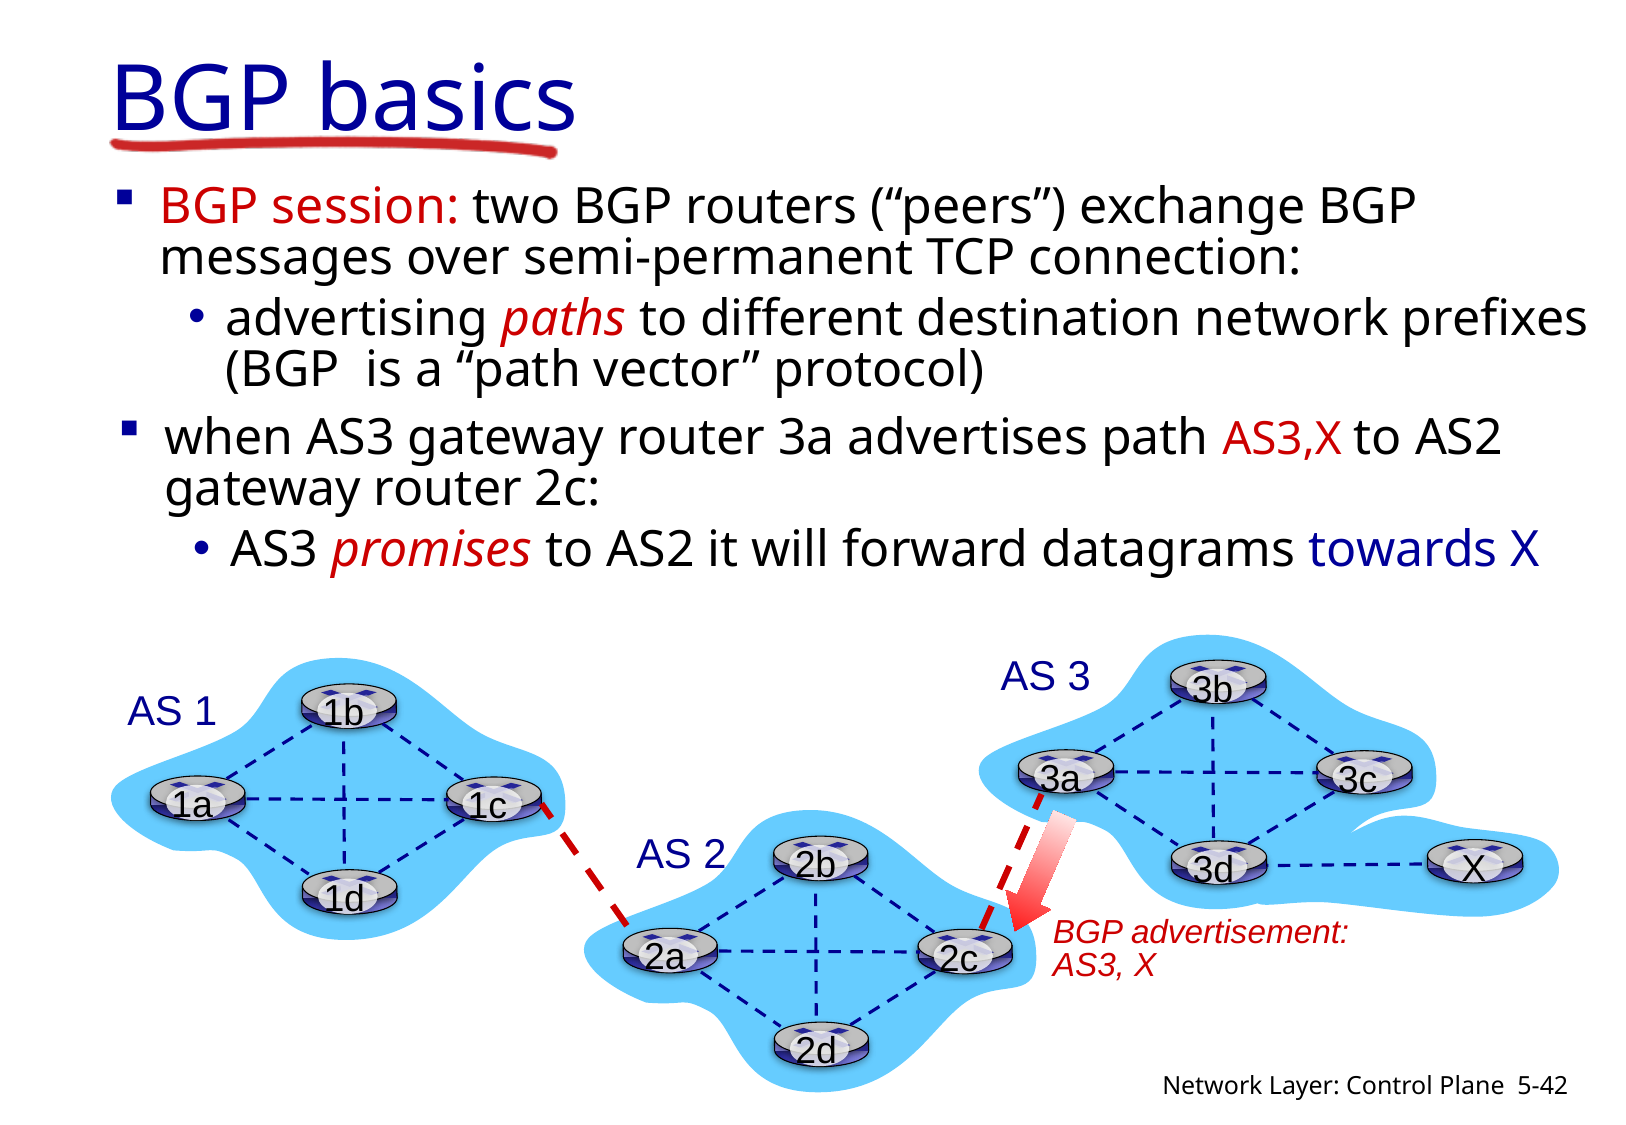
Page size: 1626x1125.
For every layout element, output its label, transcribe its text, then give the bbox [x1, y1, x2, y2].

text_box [541, 803, 628, 927]
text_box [1018, 656, 1413, 808]
picture [108, 131, 563, 166]
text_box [110, 657, 566, 941]
footer Network Layer: Control Plane [1133, 1062, 1520, 1102]
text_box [583, 809, 1037, 1093]
text_box [1418, 735, 1437, 807]
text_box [981, 793, 1042, 930]
slide_number 5-42 [1502, 1062, 1601, 1107]
text_box [978, 742, 1013, 792]
list when AS3 gateway router 3a advertises path AS3,X to AS2 gateway router 2c: AS3 promises to AS2 it will forward datagrams towards X [102, 406, 1615, 609]
title BGP basics [94, 0, 1476, 188]
text_box [1148, 634, 1278, 655]
text_box AS 3 [985, 641, 1106, 707]
text_box BGP session: two BGP routers (“peers”) exchange BGP messages over semi-permanent TCP connection: advertising paths to different destination network prefixes (BGP is a “path vector” protocol) [98, 175, 1610, 379]
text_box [1480, 815, 1560, 917]
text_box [1015, 809, 1476, 994]
